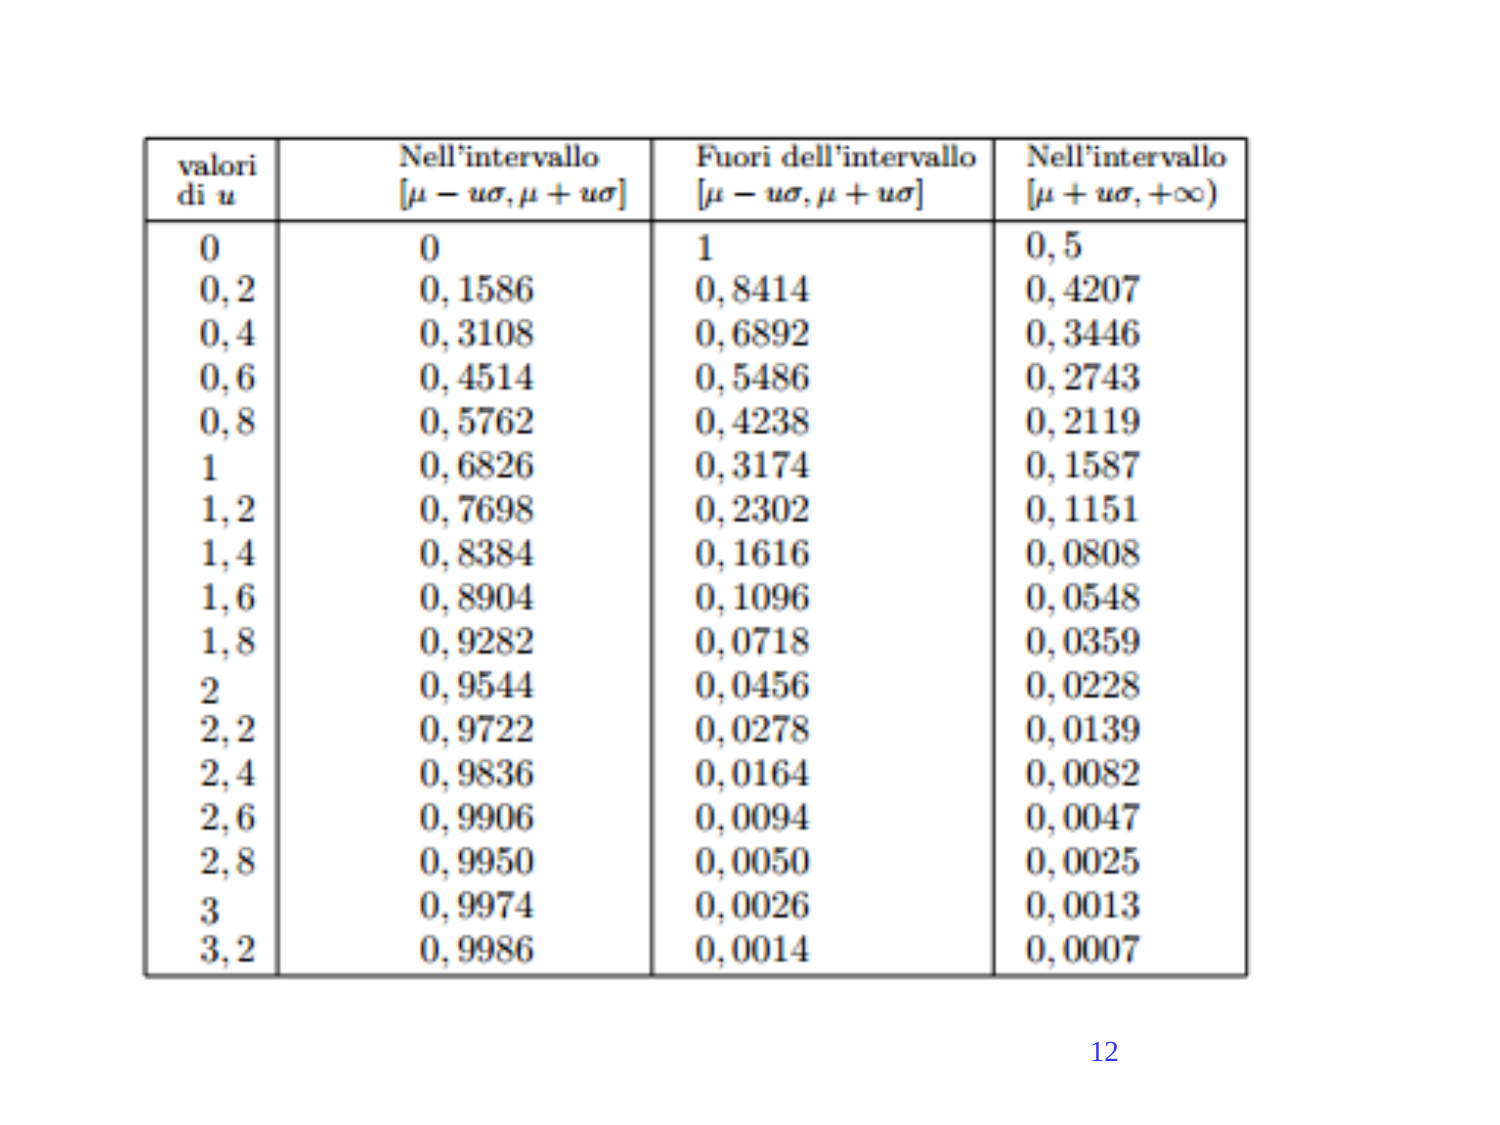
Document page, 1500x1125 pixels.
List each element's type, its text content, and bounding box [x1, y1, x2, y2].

picture [113, 100, 1328, 1028]
slide_number 12 [1074, 1025, 1388, 1100]
